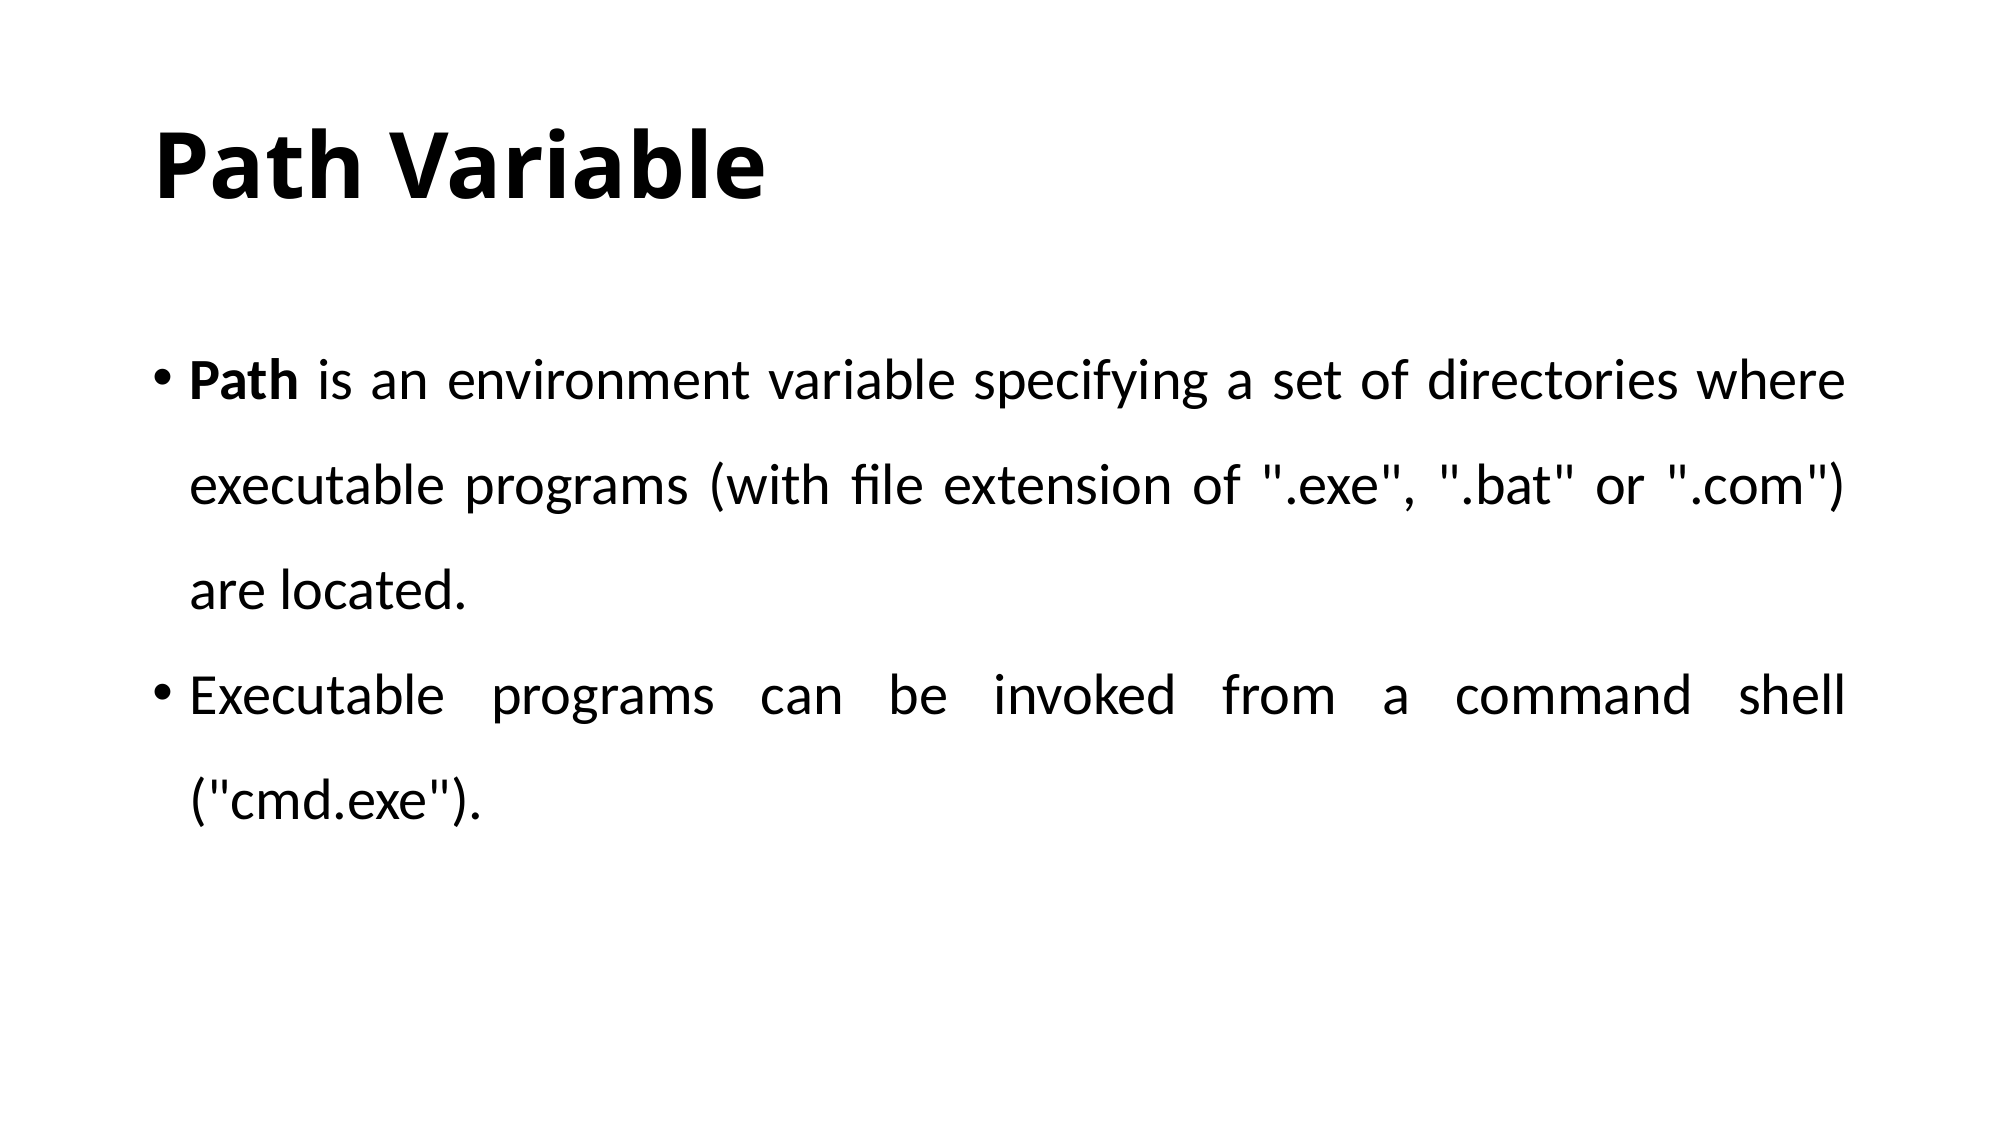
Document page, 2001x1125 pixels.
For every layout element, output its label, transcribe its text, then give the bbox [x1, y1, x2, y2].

title Path Variable [137, 59, 1863, 278]
list Path is an environment variable specifying a set of directories where executable programs (with file extension of ".exe", ".bat" or ".com") are located. Executable programs can be invoked from a command shell ("cmd.exe"). [137, 299, 1863, 1014]
